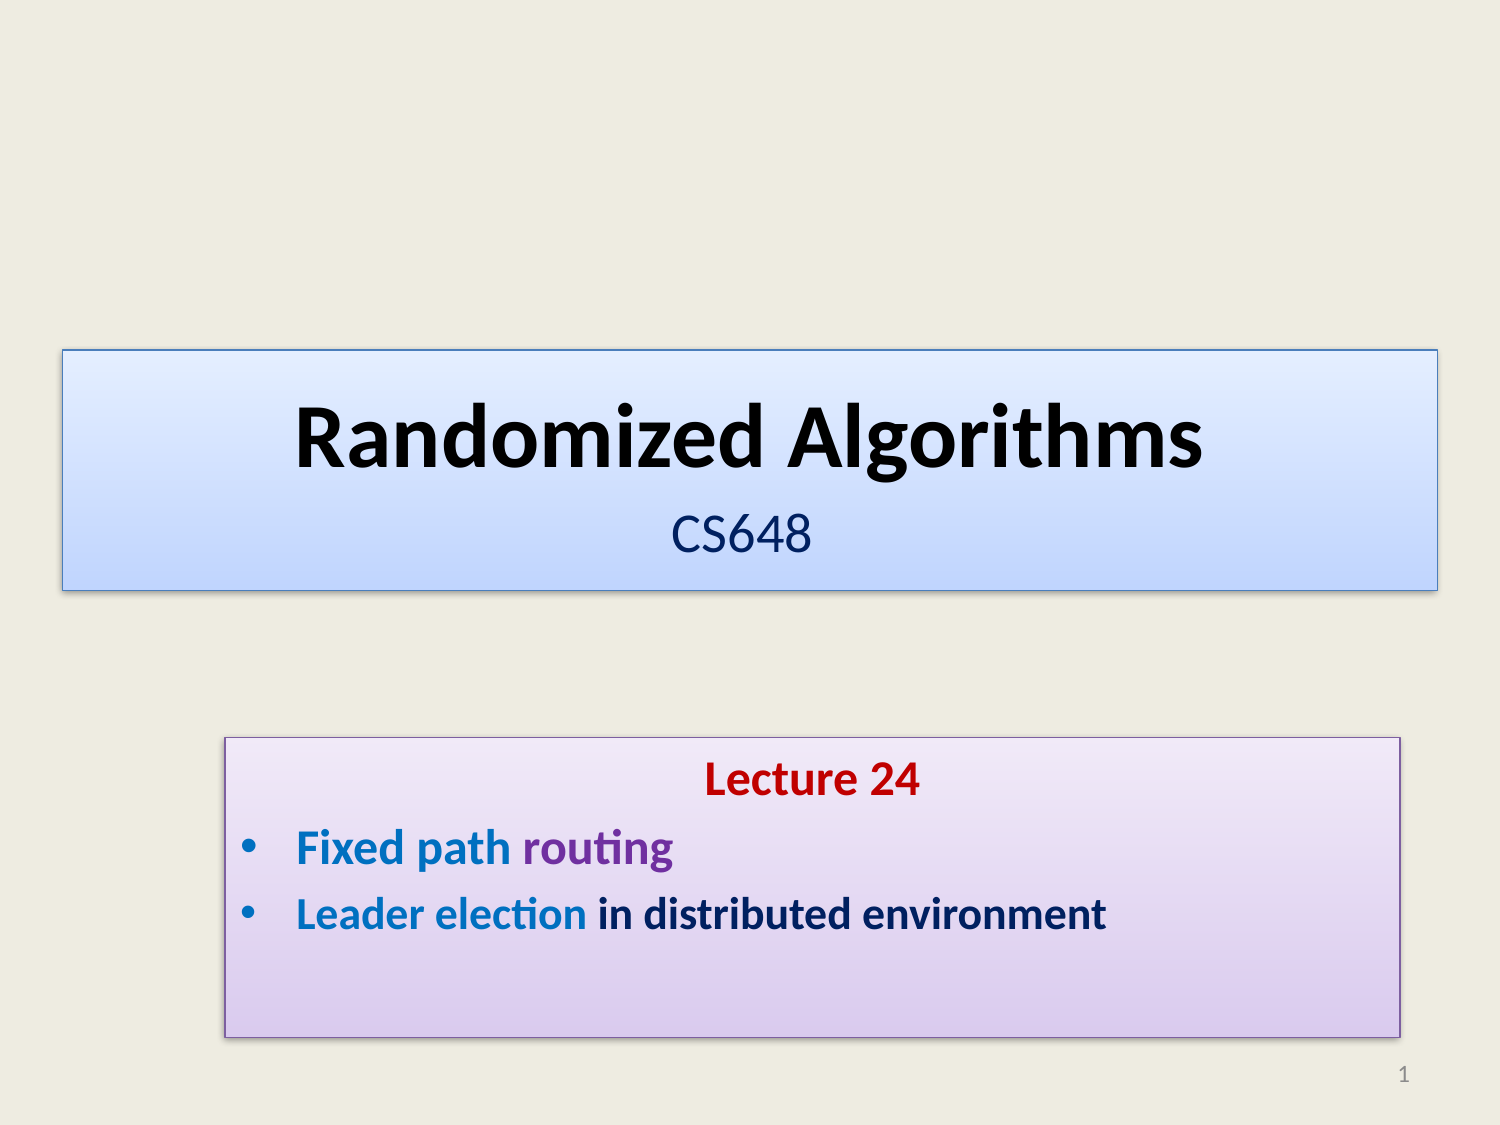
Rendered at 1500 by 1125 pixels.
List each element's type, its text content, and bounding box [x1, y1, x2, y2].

slide_number 1 [1074, 1042, 1425, 1103]
subtitle Lecture 24 Fixed path routing Leader election in distributed environment [224, 737, 1401, 1038]
title Randomized Algorithms CS648 [62, 349, 1438, 591]
